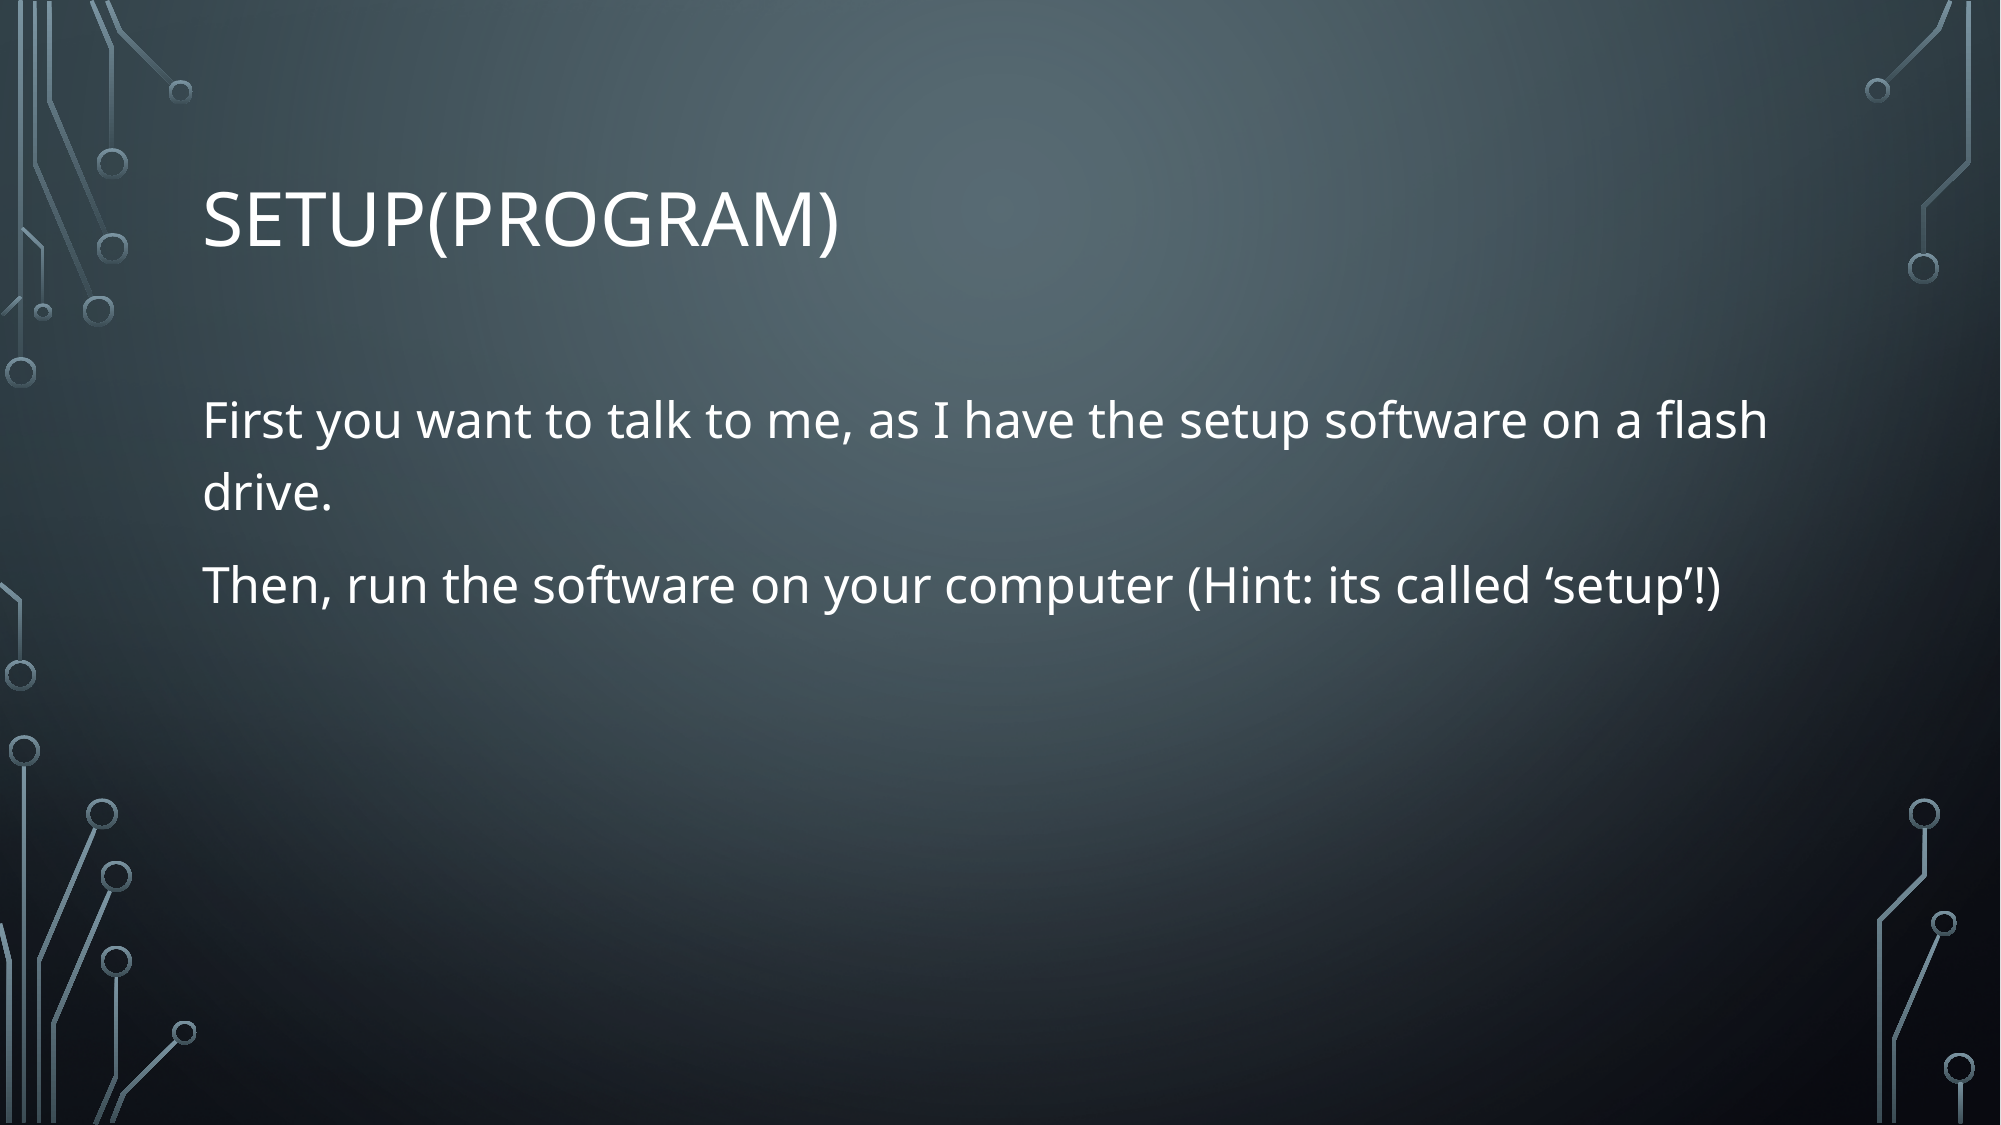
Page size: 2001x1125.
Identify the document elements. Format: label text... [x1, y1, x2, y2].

list First you want to talk to me, as I have the setup software on a flash drive. Then, run the software on your computer (Hint: its called ‘setup’!) [187, 369, 1813, 950]
title Setup(Program) [187, 101, 1813, 344]
